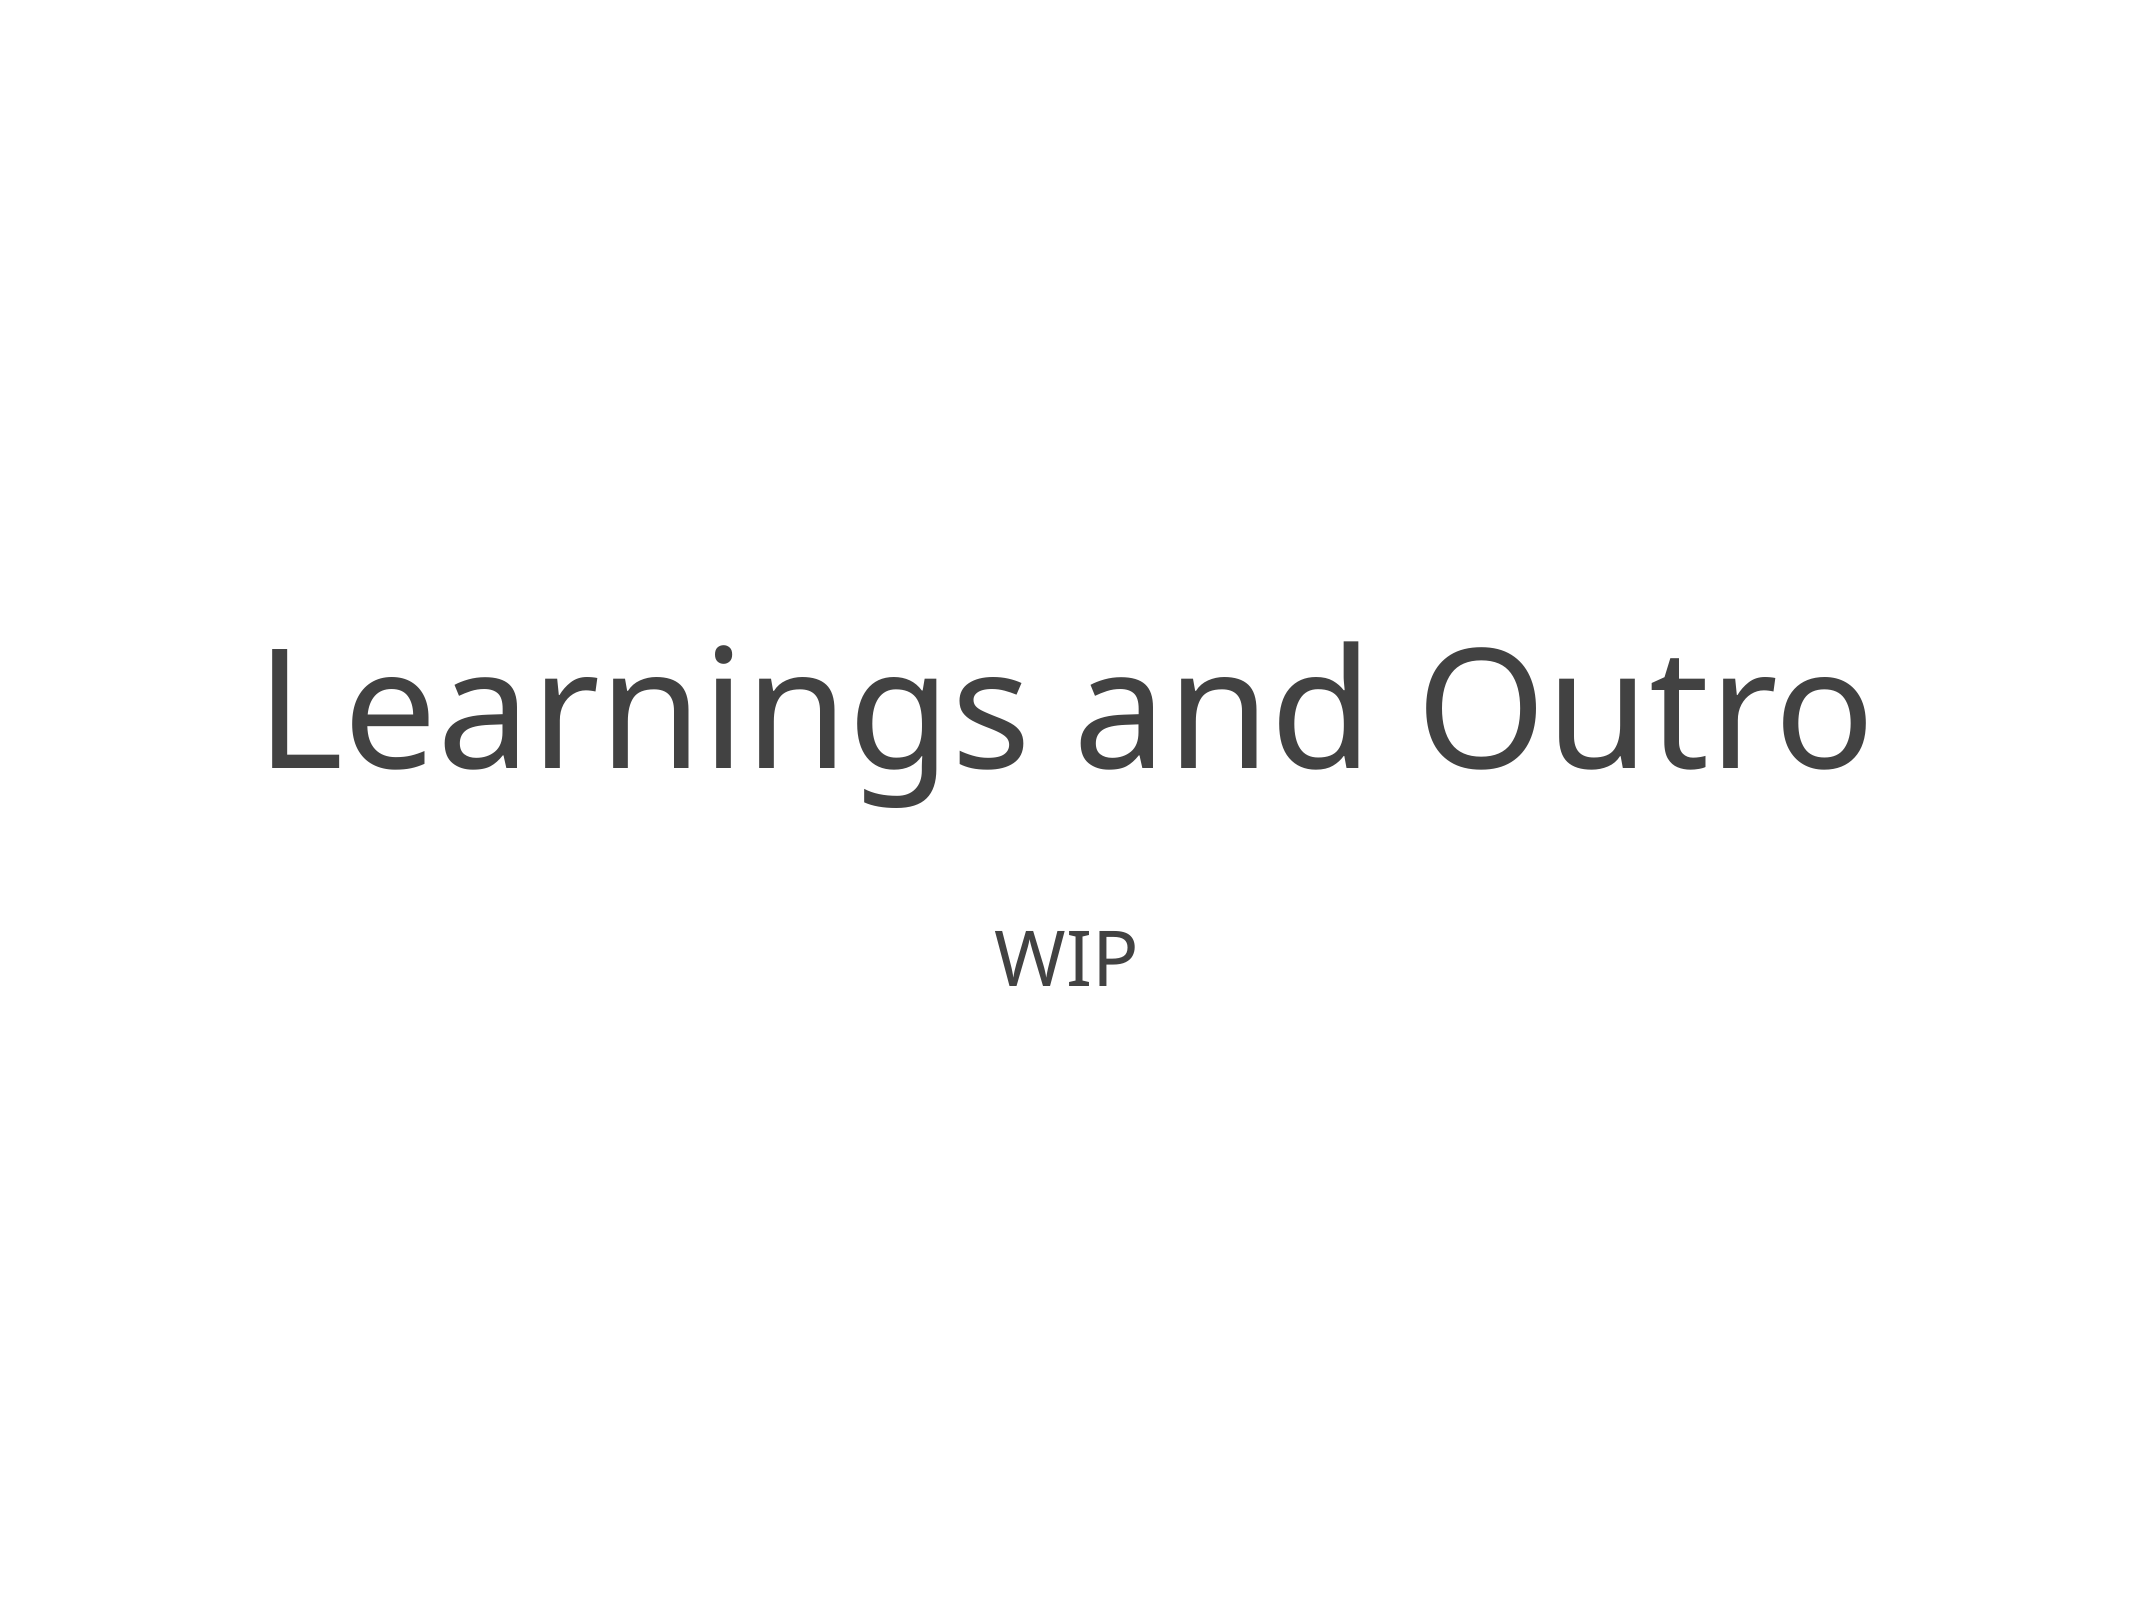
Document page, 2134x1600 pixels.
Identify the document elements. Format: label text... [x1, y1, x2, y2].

subtitle WIP [207, 900, 1926, 1087]
title Learnings and Outro [207, 268, 1926, 811]
